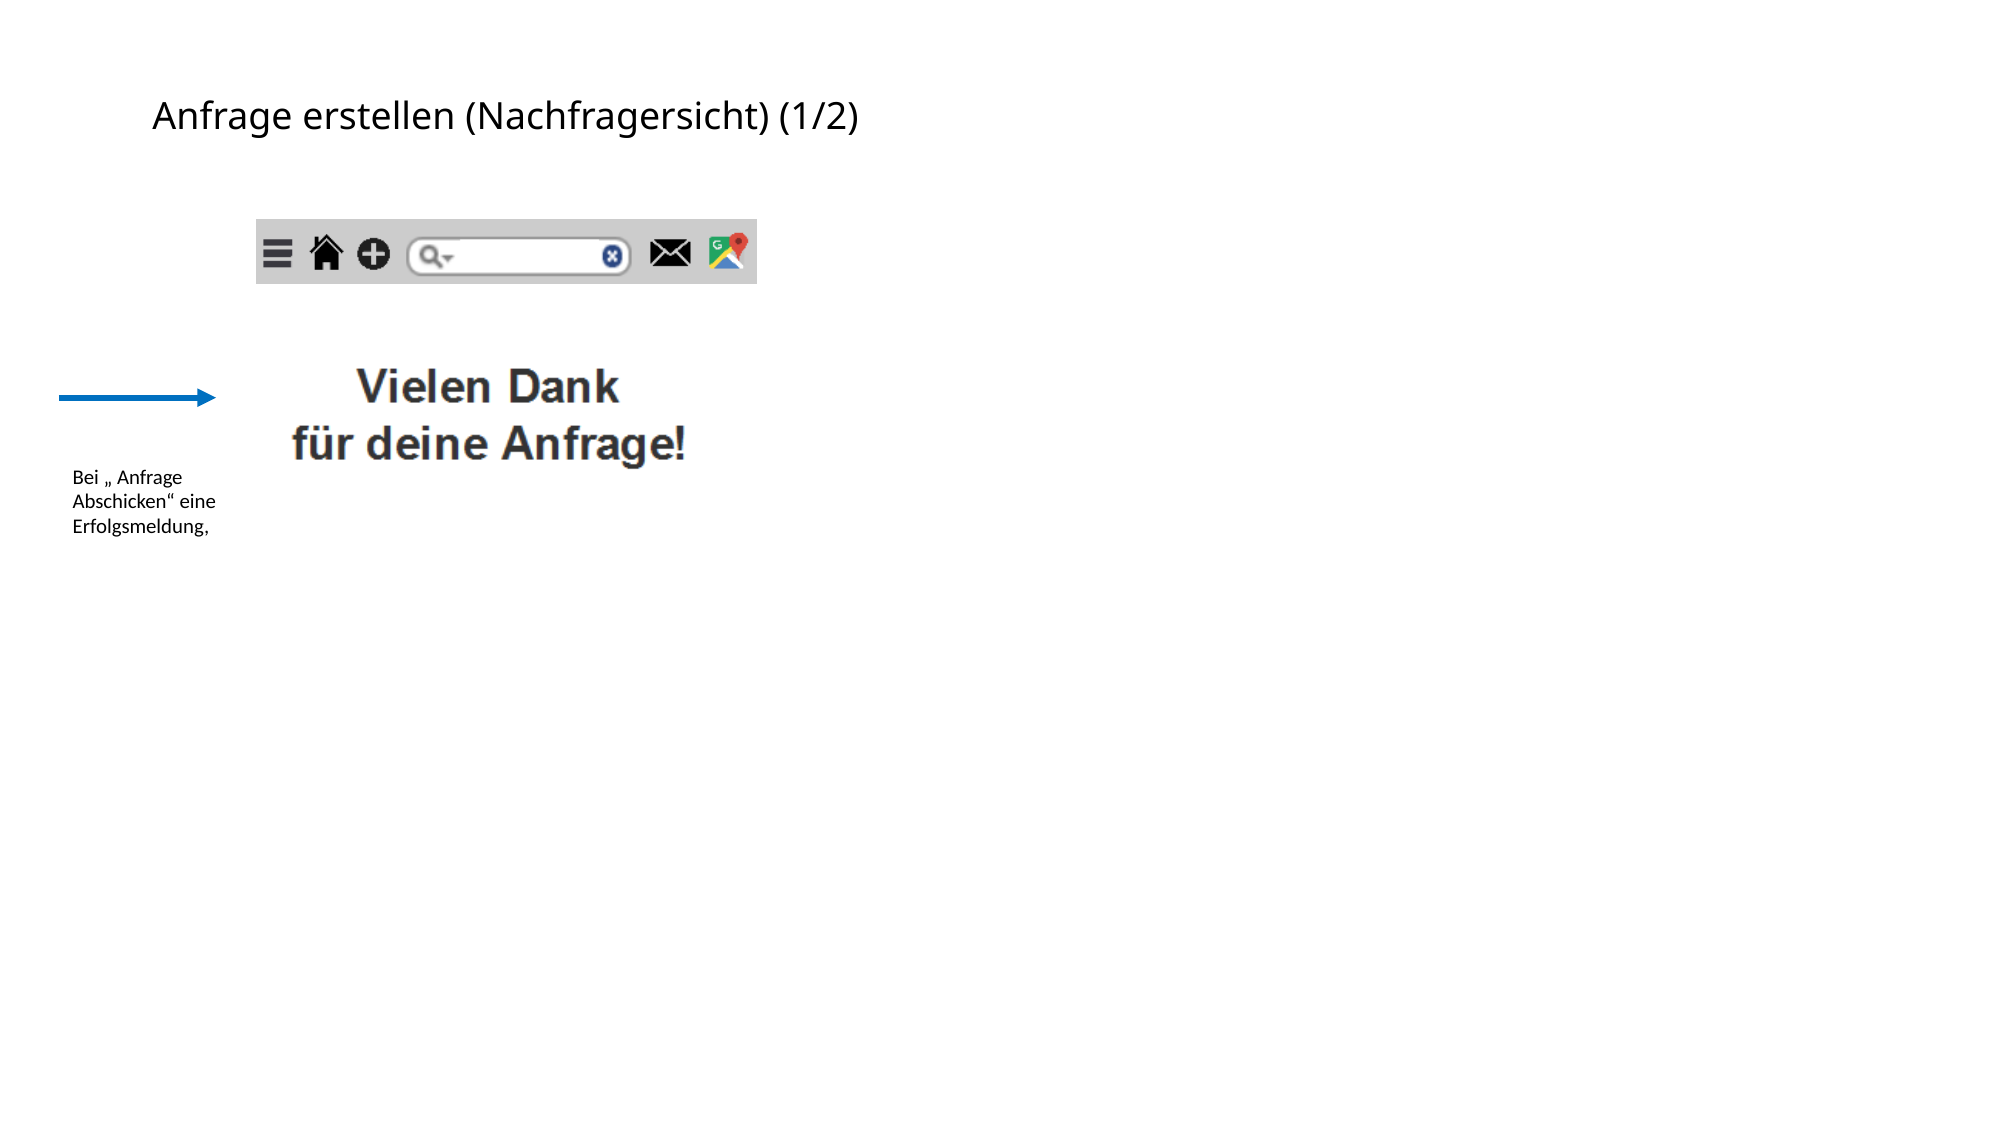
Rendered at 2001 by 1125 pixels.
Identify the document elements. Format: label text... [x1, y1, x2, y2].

picture [256, 219, 757, 284]
text_box Anfrage erstellen (Nachfragersicht) (1/2) [137, 59, 1863, 175]
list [232, 221, 762, 936]
text_box Bei „ Anfrage Abschicken“ eine Erfolgsmeldung, [57, 455, 232, 546]
